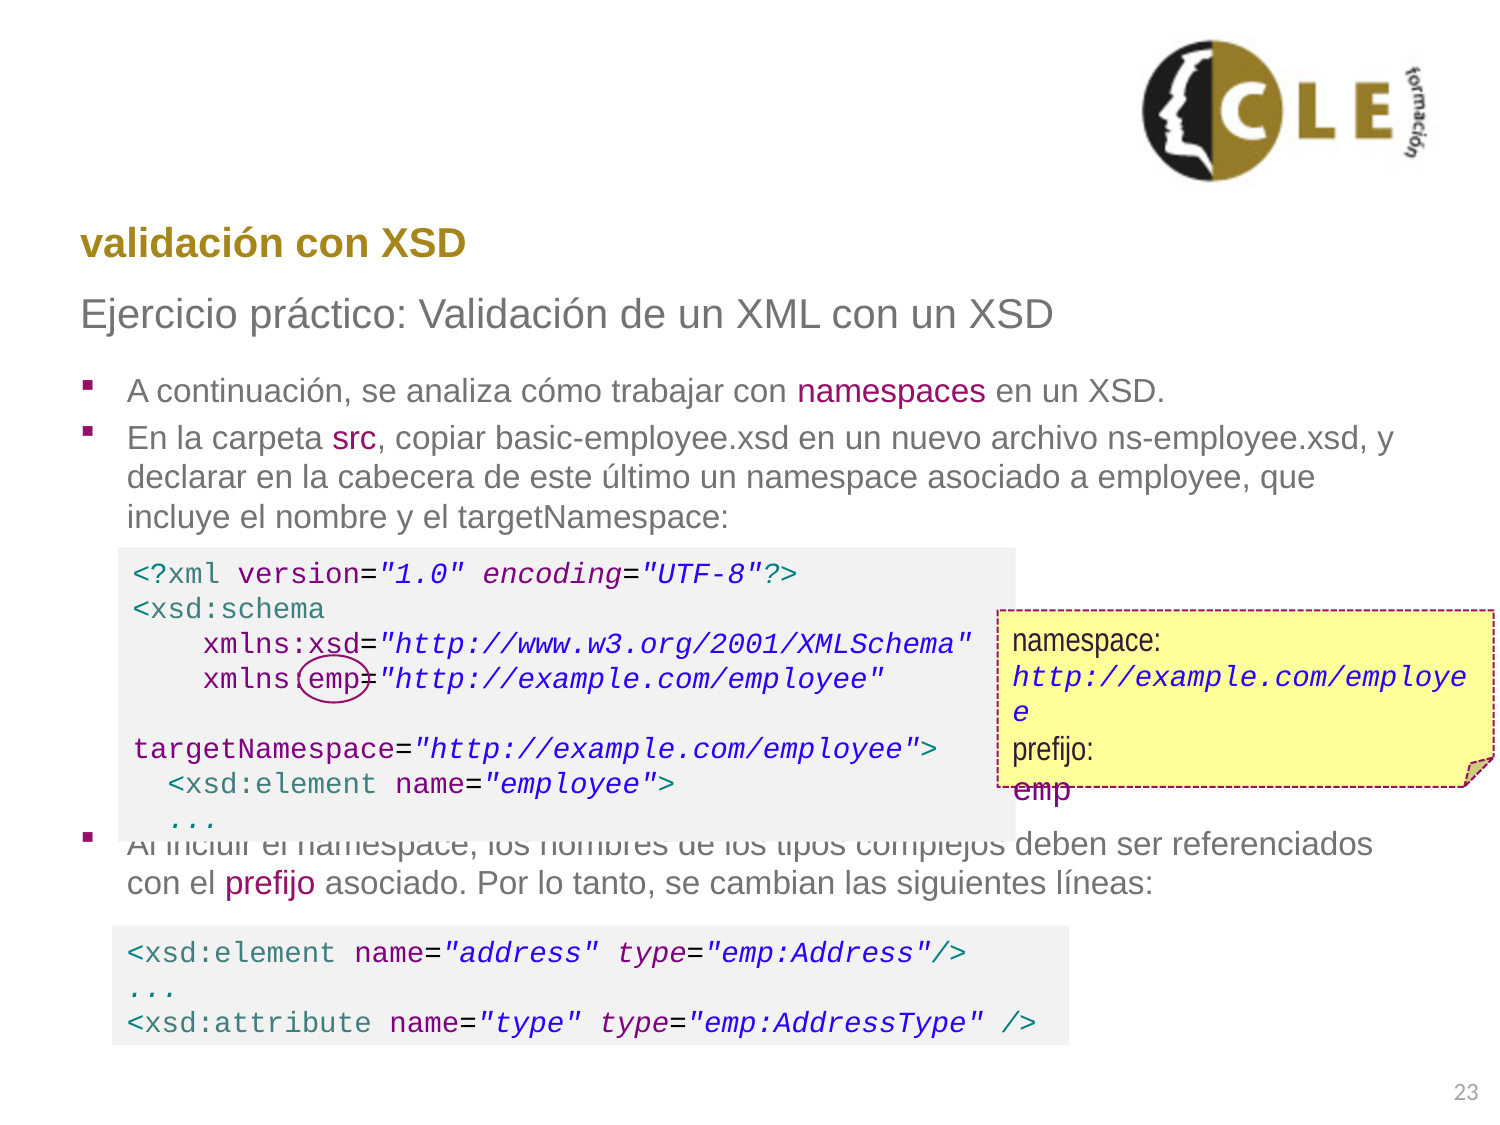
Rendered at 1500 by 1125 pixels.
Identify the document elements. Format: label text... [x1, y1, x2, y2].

list Ejercicio práctico: Validación de un XML con un XSD [64, 278, 1424, 350]
title validación con XSD [64, 208, 1424, 278]
text_box <xsd:element name="address" type="emp:Address"/> ... <xsd:attribute name="type" type="emp:AddressType" /> [112, 925, 1069, 1046]
text_box namespace: http://example.com/employee prefijo: emp [995, 608, 1496, 790]
list A continuación, se analiza cómo trabajar con namespaces en un XSD. En la carpeta src, copiar basic-employee.xsd en un nuevo archivo ns-employee.xsd, y declarar en la cabecera de este último un namespace asociado a employee, que incluye el nombre y el targetNamespace: Al incluir el namespace, los nombres de los tipos complejos deben ser referenciados con el prefijo asociado. Por lo tanto, se cambian las siguientes líneas: [64, 361, 1424, 1047]
picture [1092, 19, 1462, 207]
text_box <?xml version="1.0" encoding="UTF-8"?> <xsd:schema xmlns:xsd="http://www.w3.org/2001/XMLSchema" xmlns:emp="http://example.com/employee" targetNamespace="http://example.com/employee"> <xsd:element name="employee"> ... [117, 547, 1016, 842]
text_box [296, 653, 372, 705]
slide_number 23 [1386, 1060, 1495, 1121]
